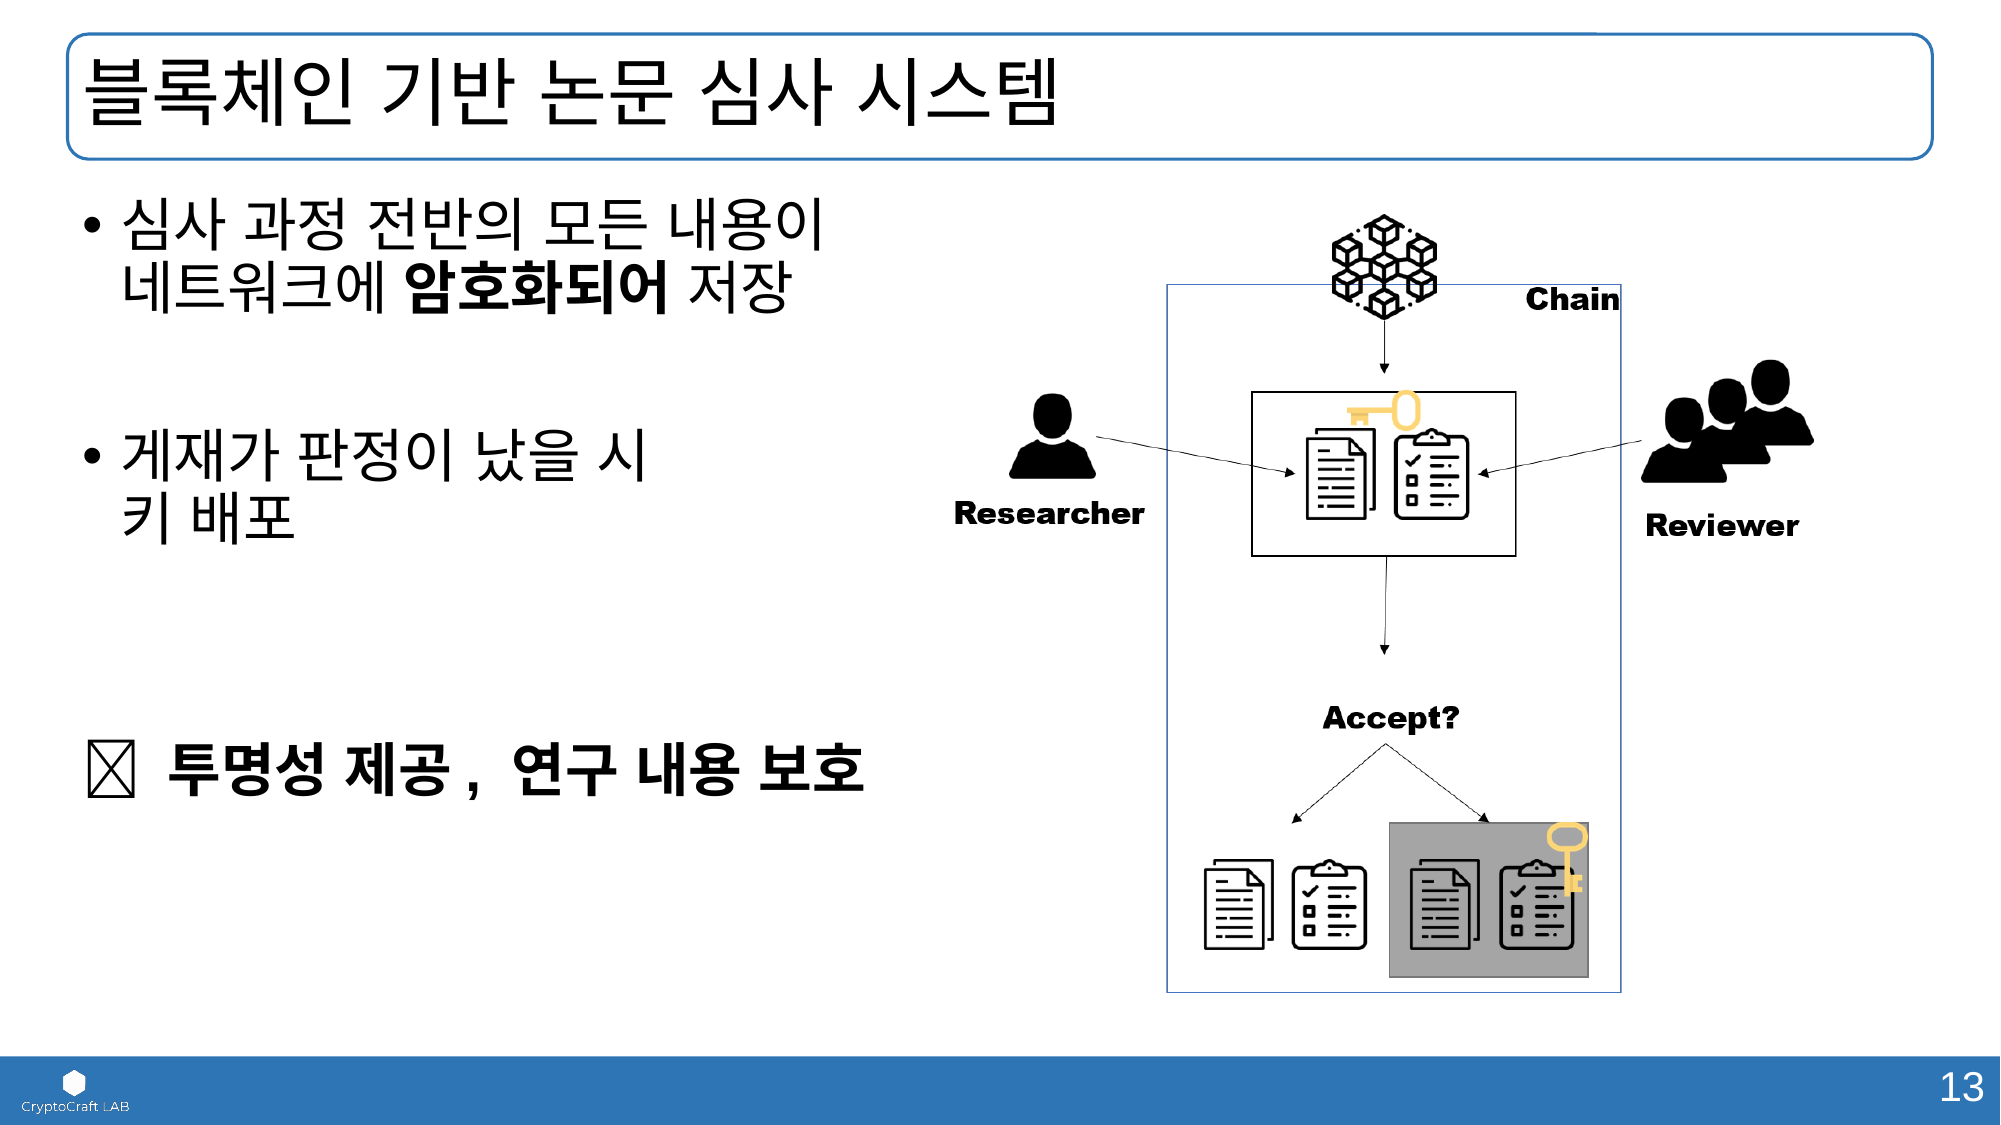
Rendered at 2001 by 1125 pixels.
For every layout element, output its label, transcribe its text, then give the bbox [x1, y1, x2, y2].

picture [13, 1061, 138, 1123]
list 심사 과정 전반의 모든 내용이 네트워크에 암호화되어 저장 게재가 판정이 났을 시 키 배포  투명성 제공, 연구 내용 보호 [67, 189, 1933, 1019]
picture [933, 214, 1854, 993]
title 블록체인 기반 논문 심사 시스템 [67, 34, 1933, 160]
